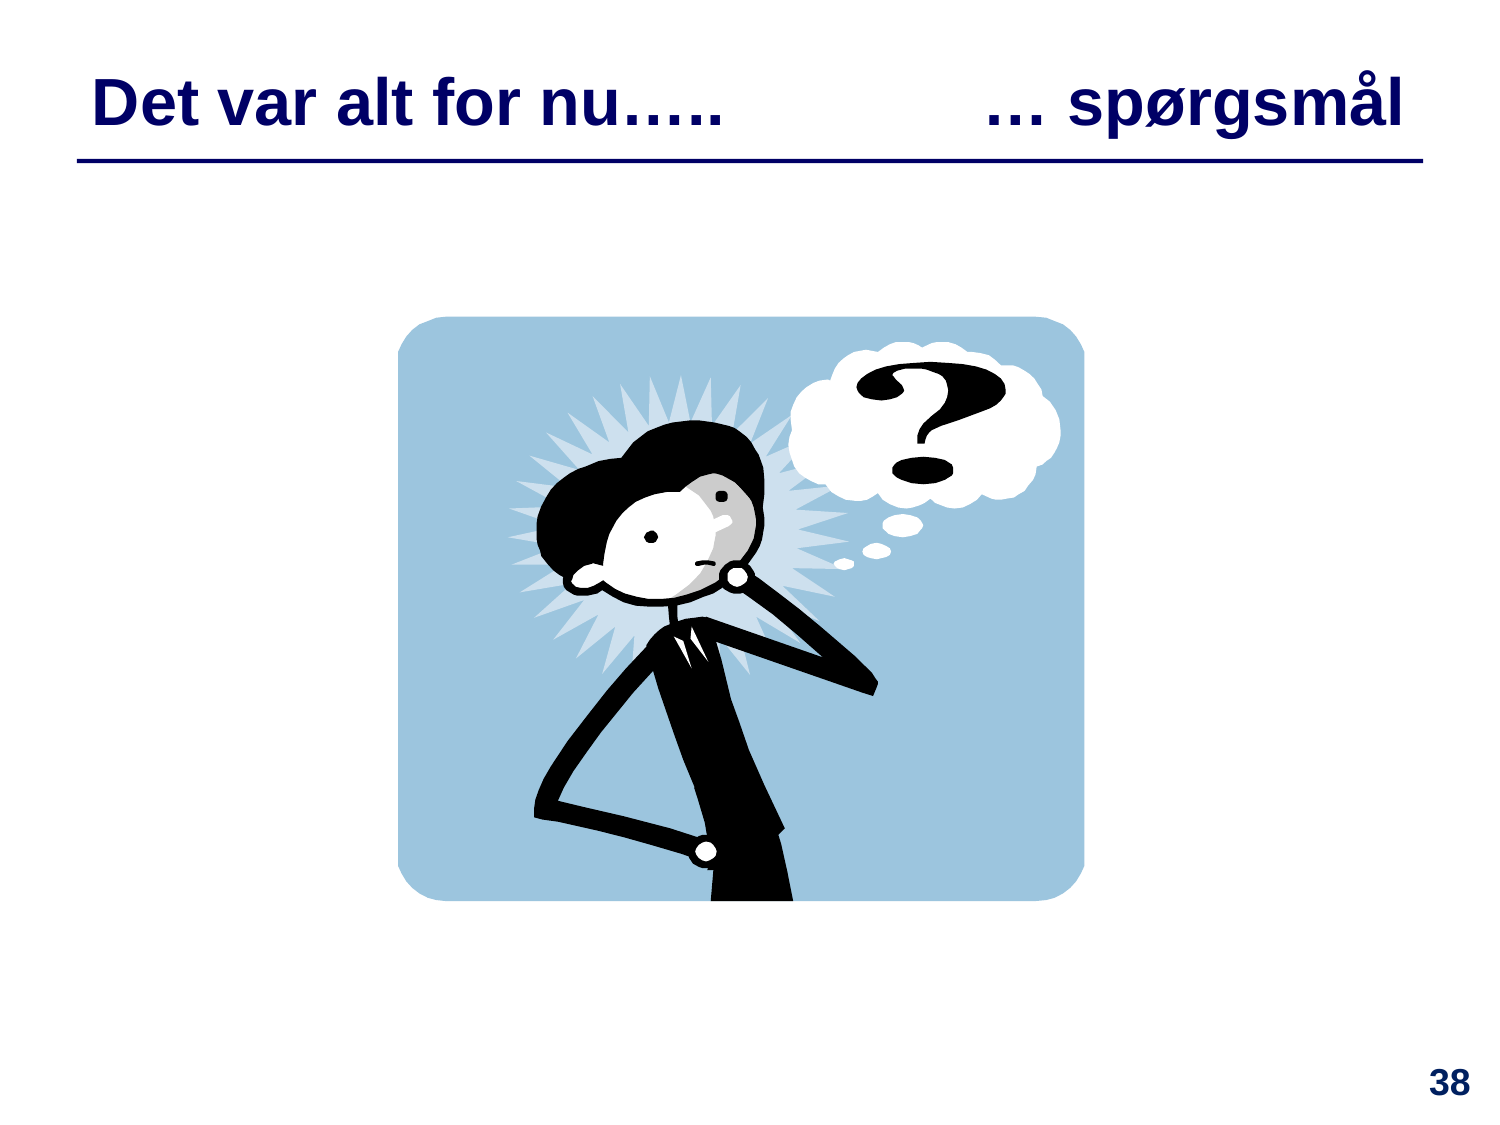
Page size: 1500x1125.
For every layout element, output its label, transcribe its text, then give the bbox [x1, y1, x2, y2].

title Det var alt for nu….. … spørgsmål [76, 42, 1424, 155]
picture [395, 314, 1087, 904]
slide_number 38 [1399, 1049, 1500, 1125]
